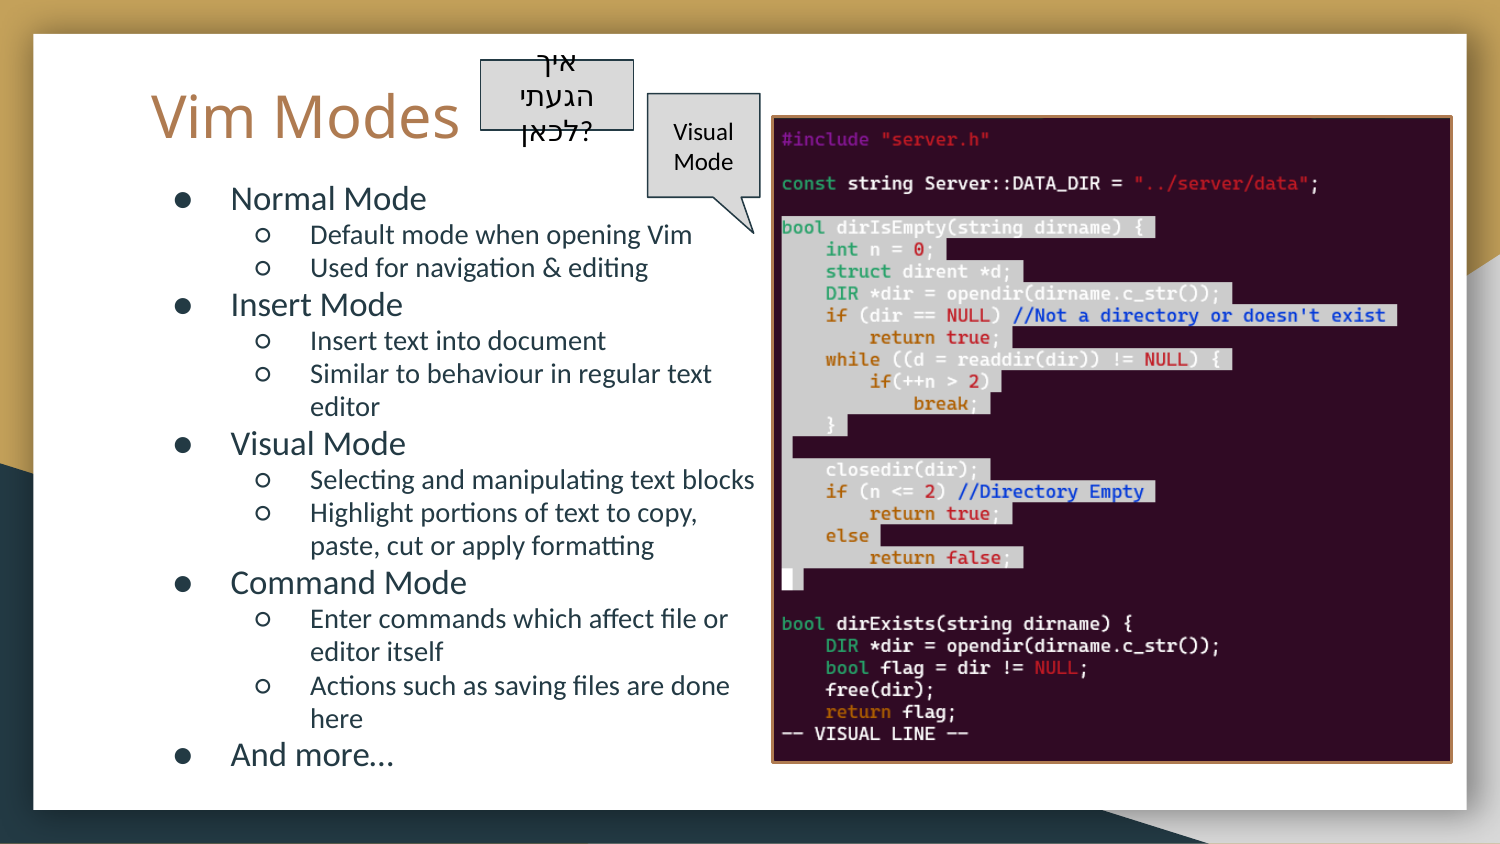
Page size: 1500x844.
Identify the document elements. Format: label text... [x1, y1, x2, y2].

title Vim Modes [136, 60, 648, 163]
text_box איך הגעתי לכאן? [480, 59, 634, 130]
list Normal Mode Default mode when opening Vim Used for navigation & editing Insert Mode Insert text into document Similar to behaviour in regular text editor Visual Mode Selecting and manipulating text blocks Highlight portions of text to copy, paste, cut or apply formatting Command Mode Enter commands which affect file or editor itself Actions such as saving files are done here And more… [136, 163, 775, 803]
text_box Visual Mode [647, 93, 760, 234]
picture [773, 117, 1451, 762]
